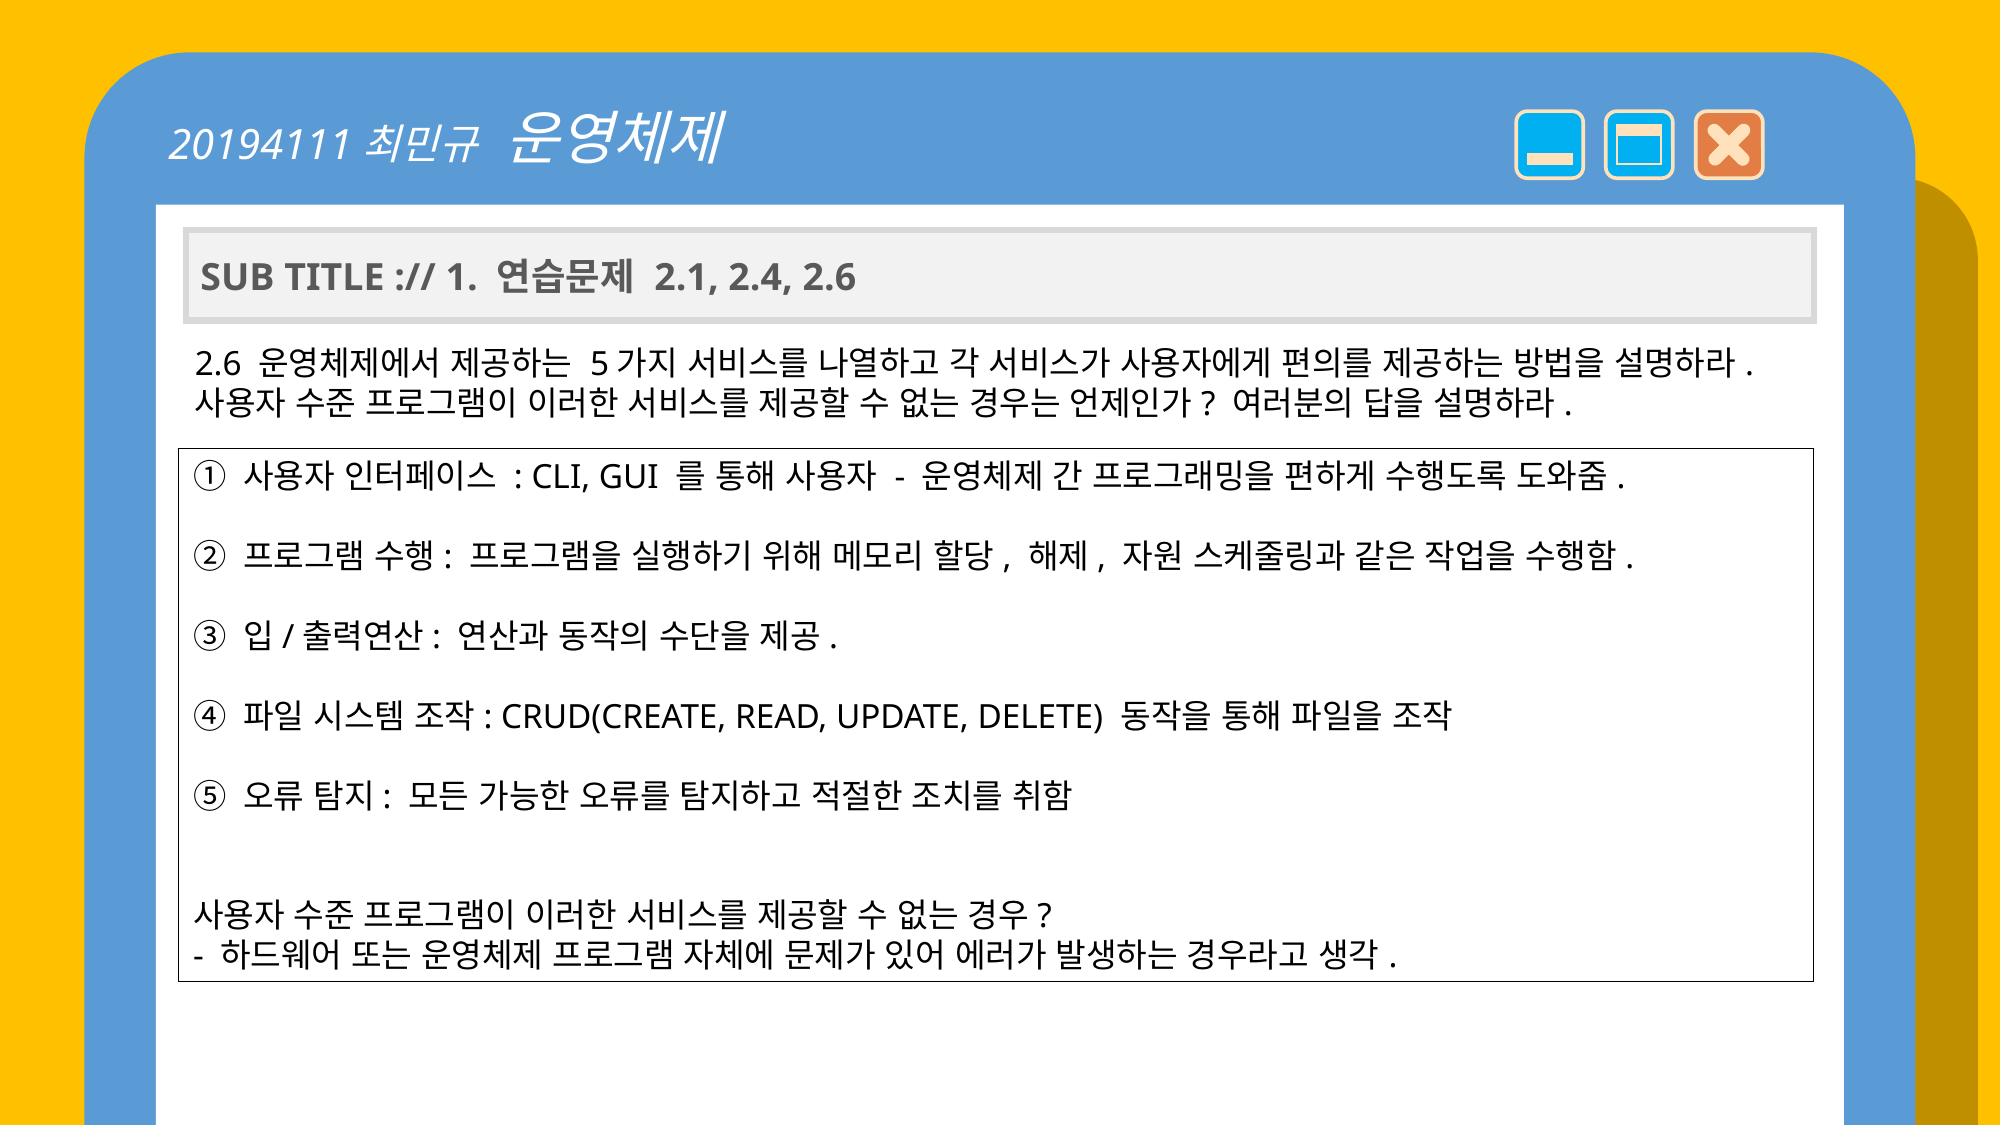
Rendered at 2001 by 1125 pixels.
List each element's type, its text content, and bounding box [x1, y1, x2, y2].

text_box ① 사용자 인터페이스 : CLI, GUI 를 통해 사용자 - 운영체제 간 프로그래밍을 편하게 수행도록 도와줌. ② 프로그램 수행: 프로그램을 실행하기 위해 메모리 할당, 해제, 자원 스케줄링과 같은 작업을 수행함. ③ 입/출력연산: 연산과 동작의 수단을 제공. ④ 파일 시스템 조작: CRUD(CREATE, READ, UPDATE, DELETE) 동작을 통해 파일을 조작 ⑤ 오류 탐지: 모든 가능한 오류를 탐지하고 적절한 조치를 취함 사용자 수준 프로그램이 이러한 서비스를 제공할 수 없는 경우? - 하드웨어 또는 운영체제 프로그램 자체에 문제가 있어 에러가 발생하는 경우라고 생각. [178, 448, 1814, 982]
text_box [1516, 111, 1763, 179]
text_box [1917, 179, 1979, 1125]
text_box SUB TITLE :// 1. 연습문제 2.1, 2.4, 2.6 [185, 229, 1815, 322]
text_box 20194111최민규 운영체제 [83, 51, 1917, 1125]
text_box [155, 204, 1845, 1125]
text_box 2.6 운영체제에서 제공하는 5가지 서비스를 나열하고 각 서비스가 사용자에게 편의를 제공하는 방법을 설명하라. 사용자 수준 프로그램이 이러한 서비스를 제공할 수 없는 경우는 언제인가? 여러분의 답을 설명하라. [179, 334, 1815, 430]
text_box [125, 77, 1874, 170]
